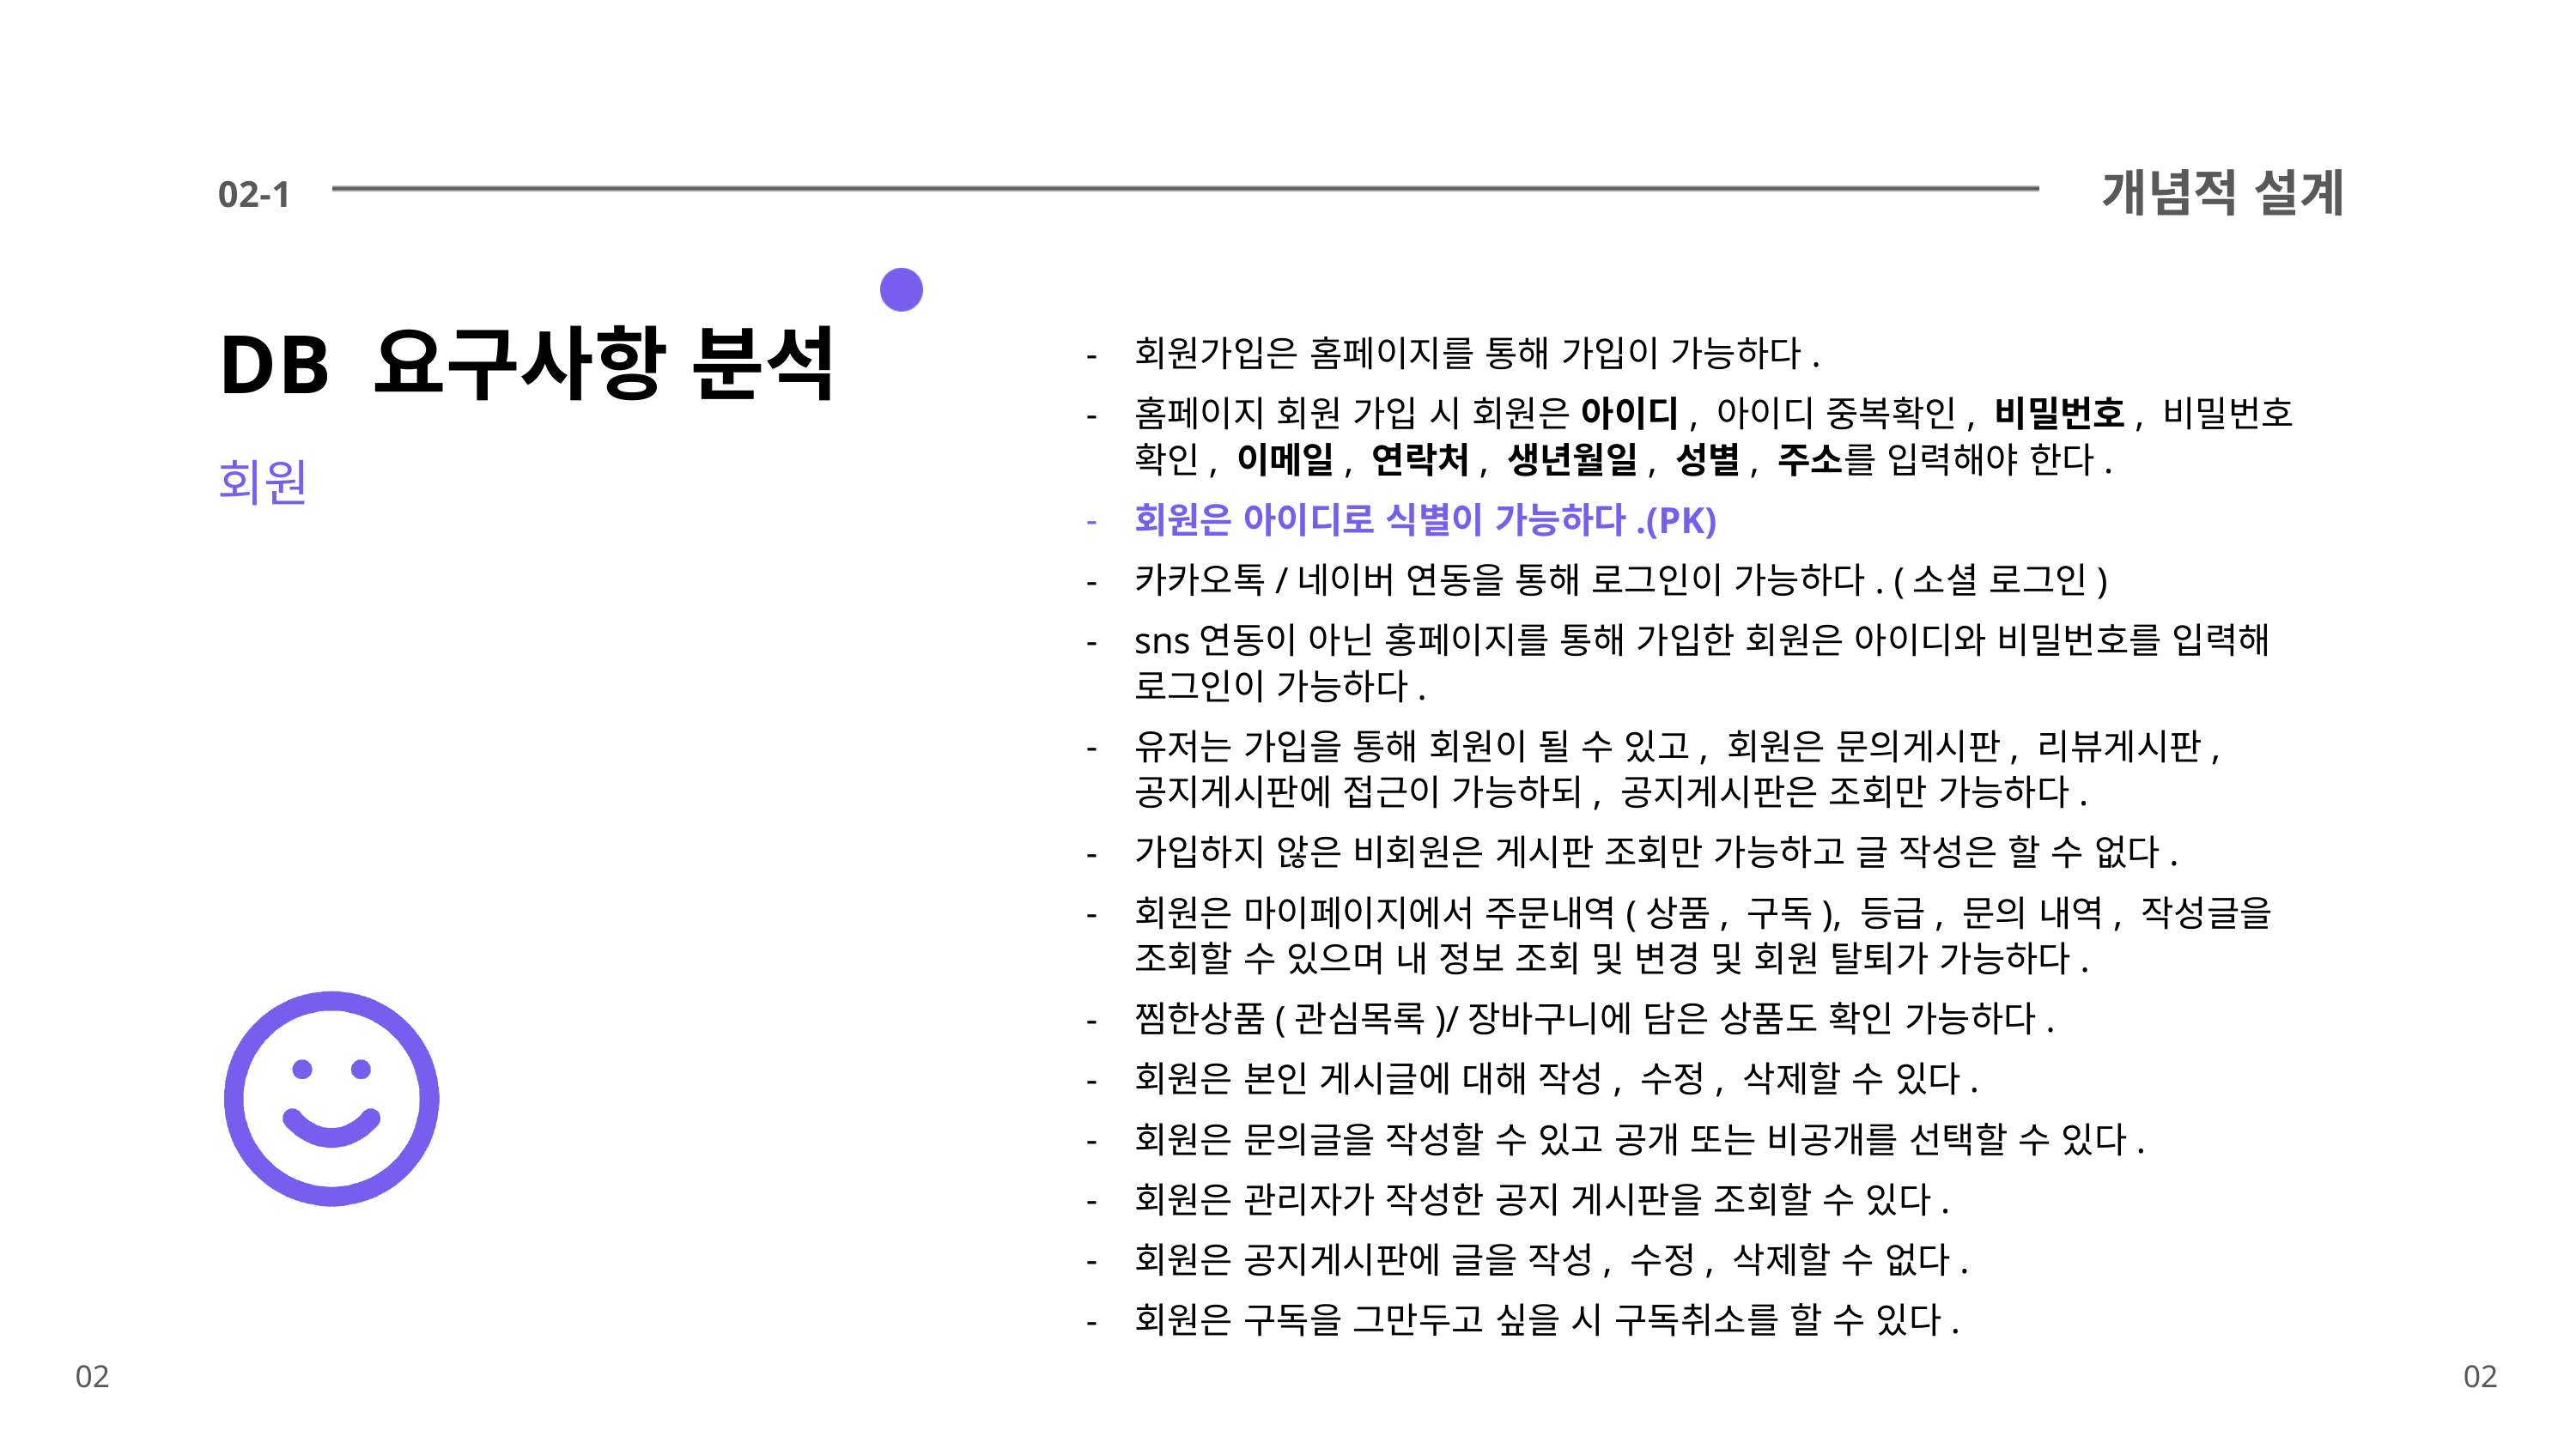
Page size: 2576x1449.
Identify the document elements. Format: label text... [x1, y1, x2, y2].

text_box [879, 268, 924, 312]
text_box 개념적 설계 [2008, 155, 2372, 228]
text_box 회원 [205, 445, 569, 518]
text_box 회원가입은 홈페이지를 통해 가입이 가능하다. 홈페이지 회원 가입 시 회원은 아이디, 아이디 중복확인, 비밀번호, 비밀번호 확인, 이메일, 연락처, 생년월일, 성별, 주소를 입력해야 한다. 회원은 아이디로 식별이 가능하다.(PK) 카카오톡/네이버 연동을 통해 로그인이 가능하다. (소셜 로그인) sns연동이 아닌 홍페이지를 통해 가입한 회원은 아이디와 비밀번호를 입력해 로그인이 가능하다. 유저는 가입을 통해 회원이 될 수 있고, 회원은 문의게시판, 리뷰게시판, 공지게시판에 접근이 가능하되, 공지게시판은 조회만 가능하다. 가입하지 않은 비회원은 게시판 조회만 가능하고 글 작성은 할 수 없다. 회원은 마이페이지에서 주문내역(상품, 구독), 등급, 문의 내역, 작성글을 조회할 수 있으며 내 정보 조회 및 변경 및 회원 탈퇴가 가능하다. 찜한상품(관심목록)/장바구니에 담은 상품도 확인 가능하다. 회원은 본인 게시글에 대해 작성, 수정, 삭제할 수 있다. 회원은 문의글을 작성할 수 있고 공개 또는 비공개를 선택할 수 있다. 회원은 관리자가 작성한 공지 게시판을 조회할 수 있다. 회원은 공지게시판에 글을 작성, 수정, 삭제할 수 없다. 회원은 구독을 그만두고 싶을 시 구독취소를 할 수 있다. [1072, 322, 2366, 1348]
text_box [332, 180, 2040, 198]
text_box 02 [2447, 1350, 2514, 1400]
text_box DB 요구사항 분석 [205, 306, 1030, 416]
text_box 02-1 [205, 165, 401, 221]
picture [203, 981, 460, 1216]
text_box 02 [59, 1350, 125, 1400]
